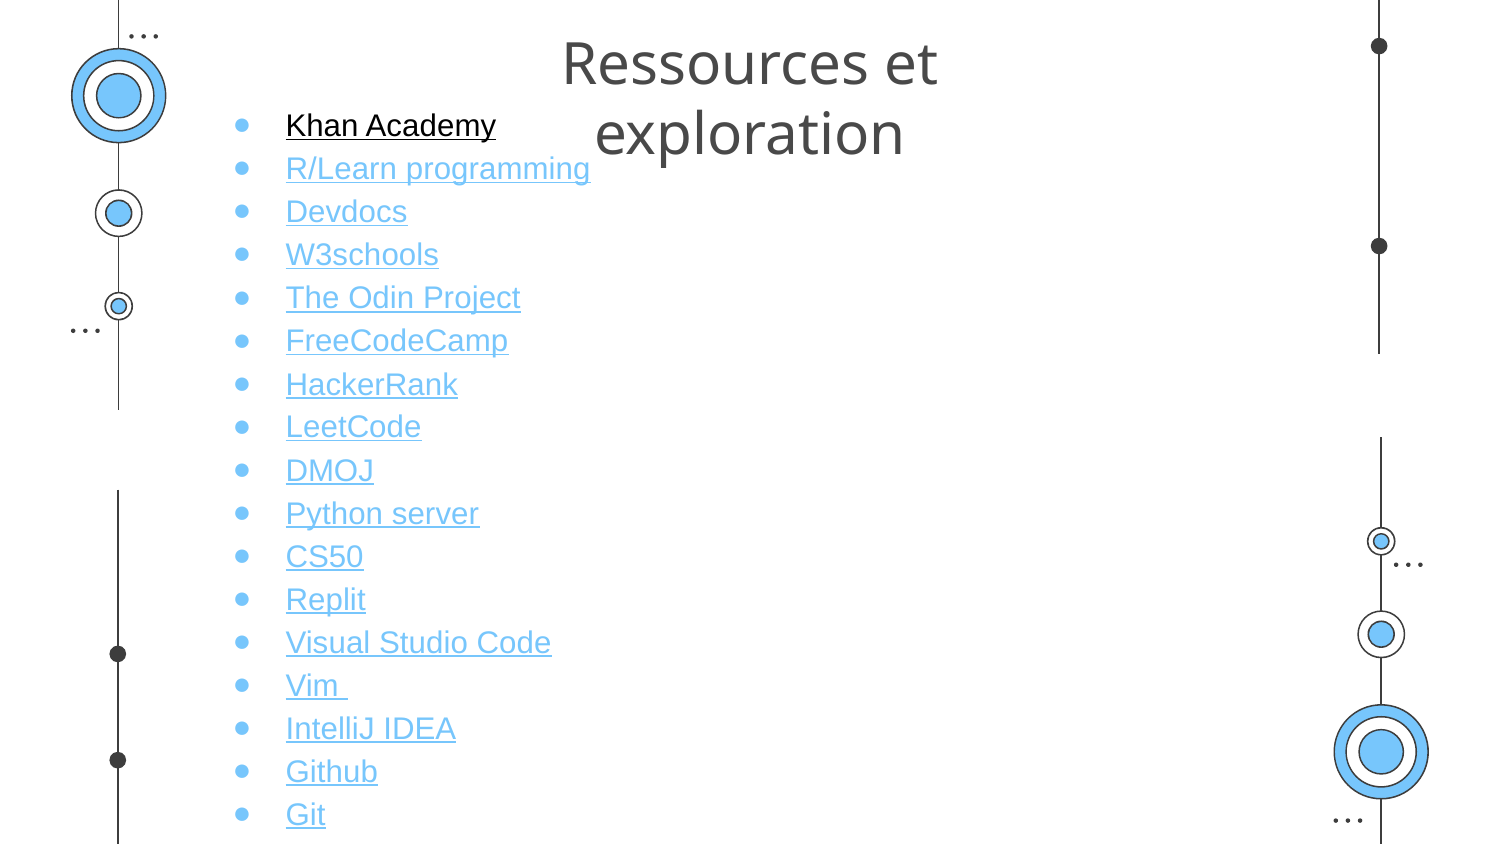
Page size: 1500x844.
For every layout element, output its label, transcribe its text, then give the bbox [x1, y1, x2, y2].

title Ressources et exploration [414, 10, 1086, 84]
list Khan Academy R/Learn programming Devdocs W3schools The Odin Project FreeCodeCamp HackerRank LeetCode DMOJ Python server CS50 Replit Visual Studio Code Vim IntelliJ IDEA Github Git [195, 84, 1199, 844]
